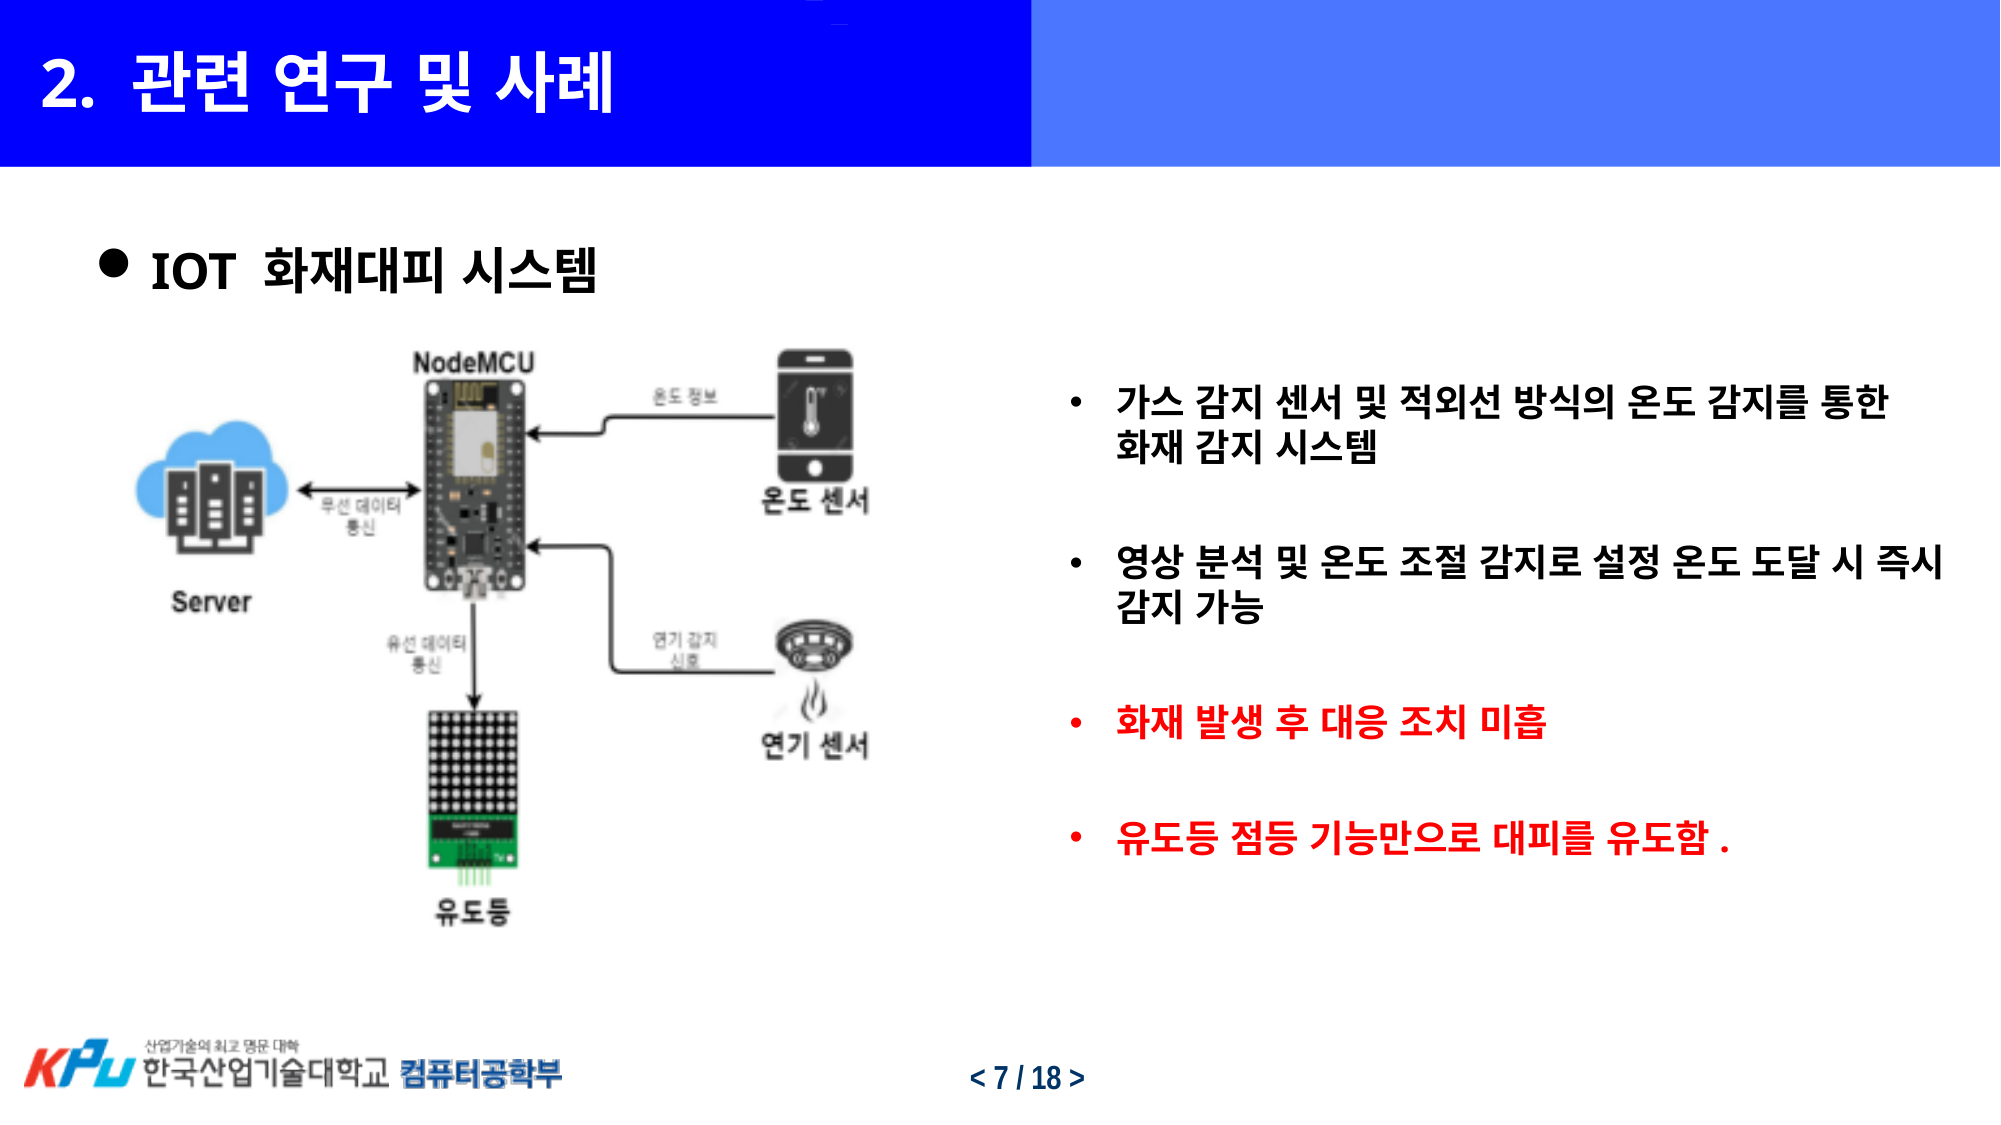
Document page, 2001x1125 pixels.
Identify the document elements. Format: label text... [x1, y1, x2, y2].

picture [112, 313, 914, 930]
text_box 2. 관련 연구 및 사례 [25, 33, 1000, 129]
text_box IOT 화재대피 시스템 [80, 232, 1920, 307]
text_box 가스 감지 센서 및 적외선 방식의 온도 감지를 통한 화재 감지 시스템 영상 분석 및 온도 조절 감지로 설정 온도 도달 시 즉시 감지 가능 화재 발생 후 대응 조치 미흡 유도등 점등 기능만으로 대피를 유도함. [1054, 371, 1982, 867]
picture [400, 1059, 562, 1091]
picture [24, 1027, 389, 1100]
